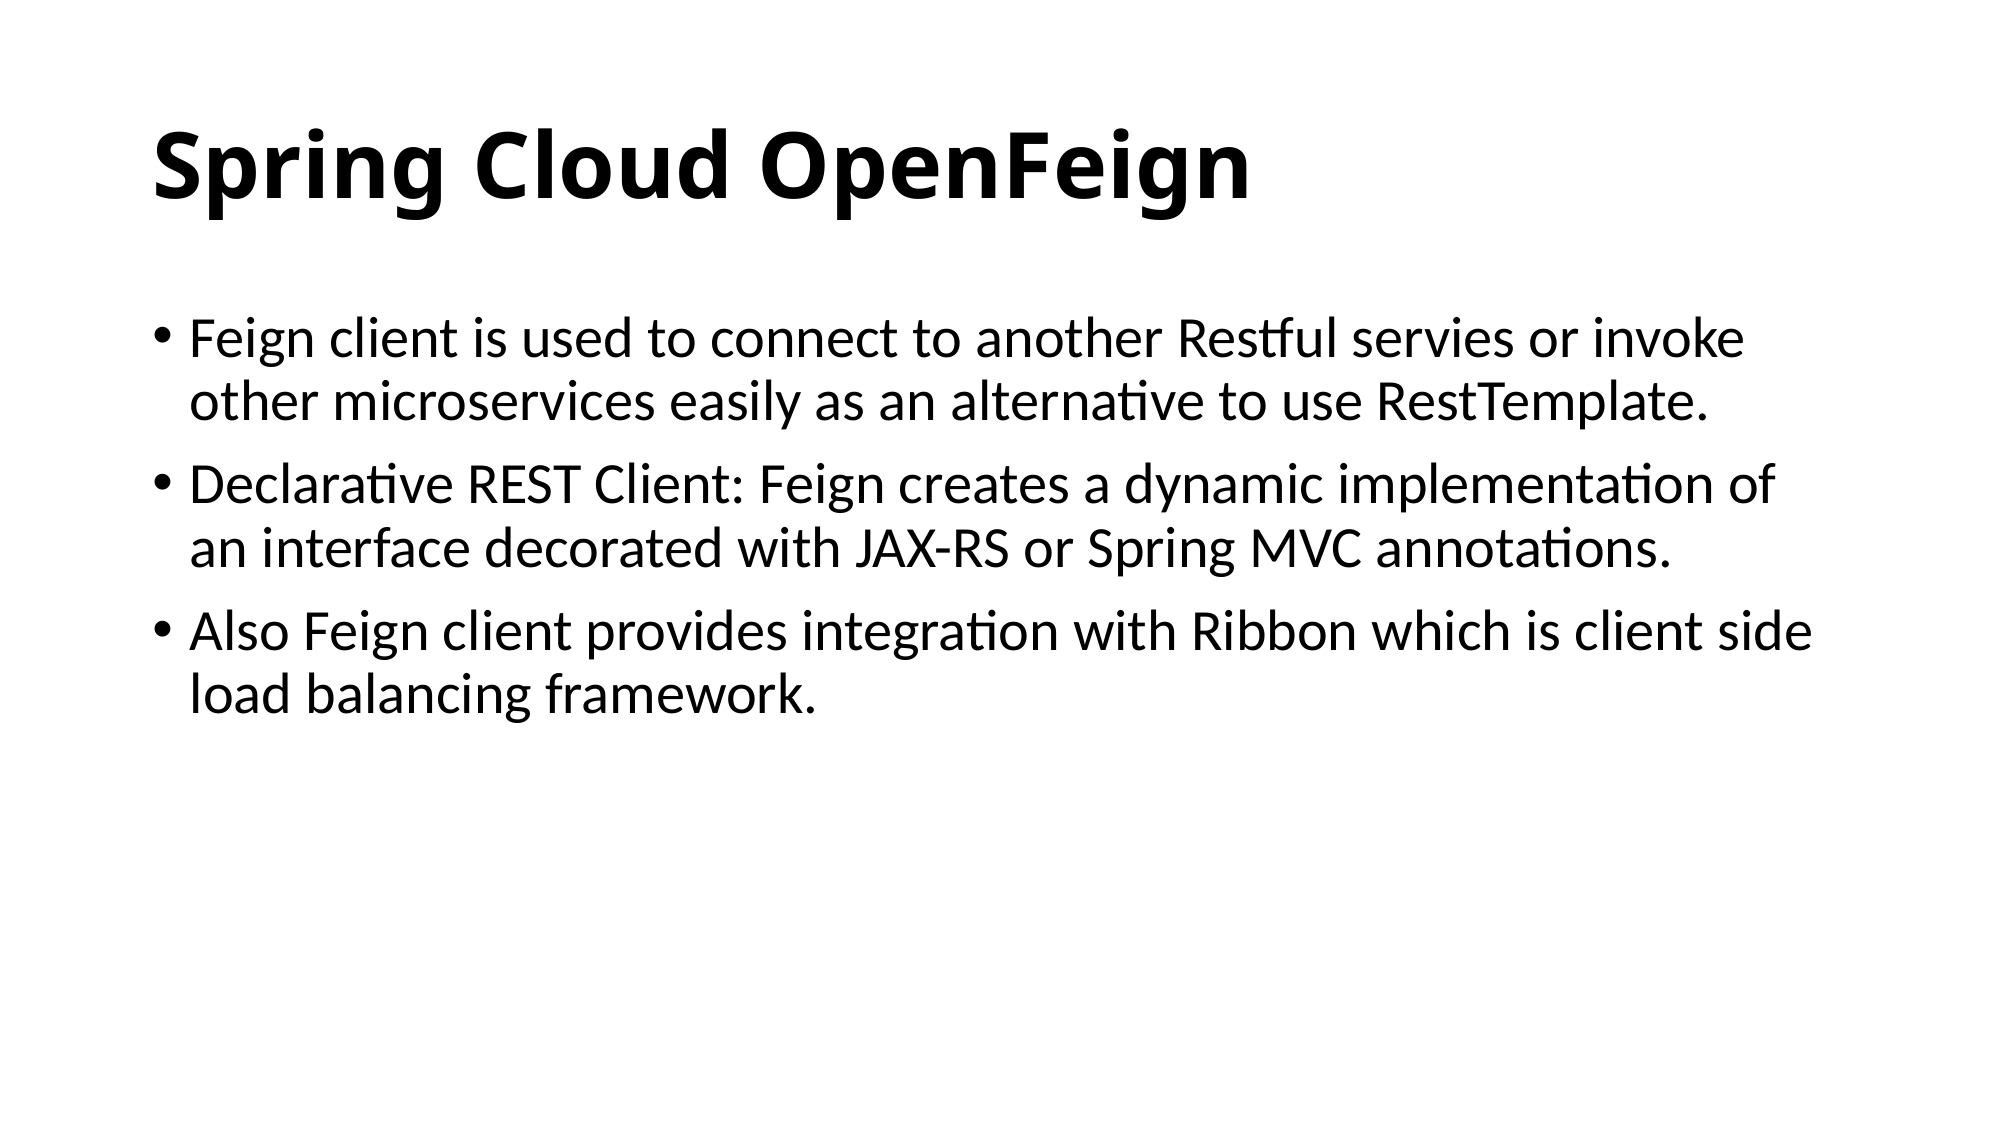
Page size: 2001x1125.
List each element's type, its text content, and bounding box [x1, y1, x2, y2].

title Spring Cloud OpenFeign [137, 59, 1863, 278]
list Feign client is used to connect to another Restful servies or invoke other microservices easily as an alternative to use RestTemplate. Declarative REST Client: Feign creates a dynamic implementation of an interface decorated with JAX-RS or Spring MVC annotations. Also Feign client provides integration with Ribbon which is client side load balancing framework. [137, 299, 1863, 1014]
